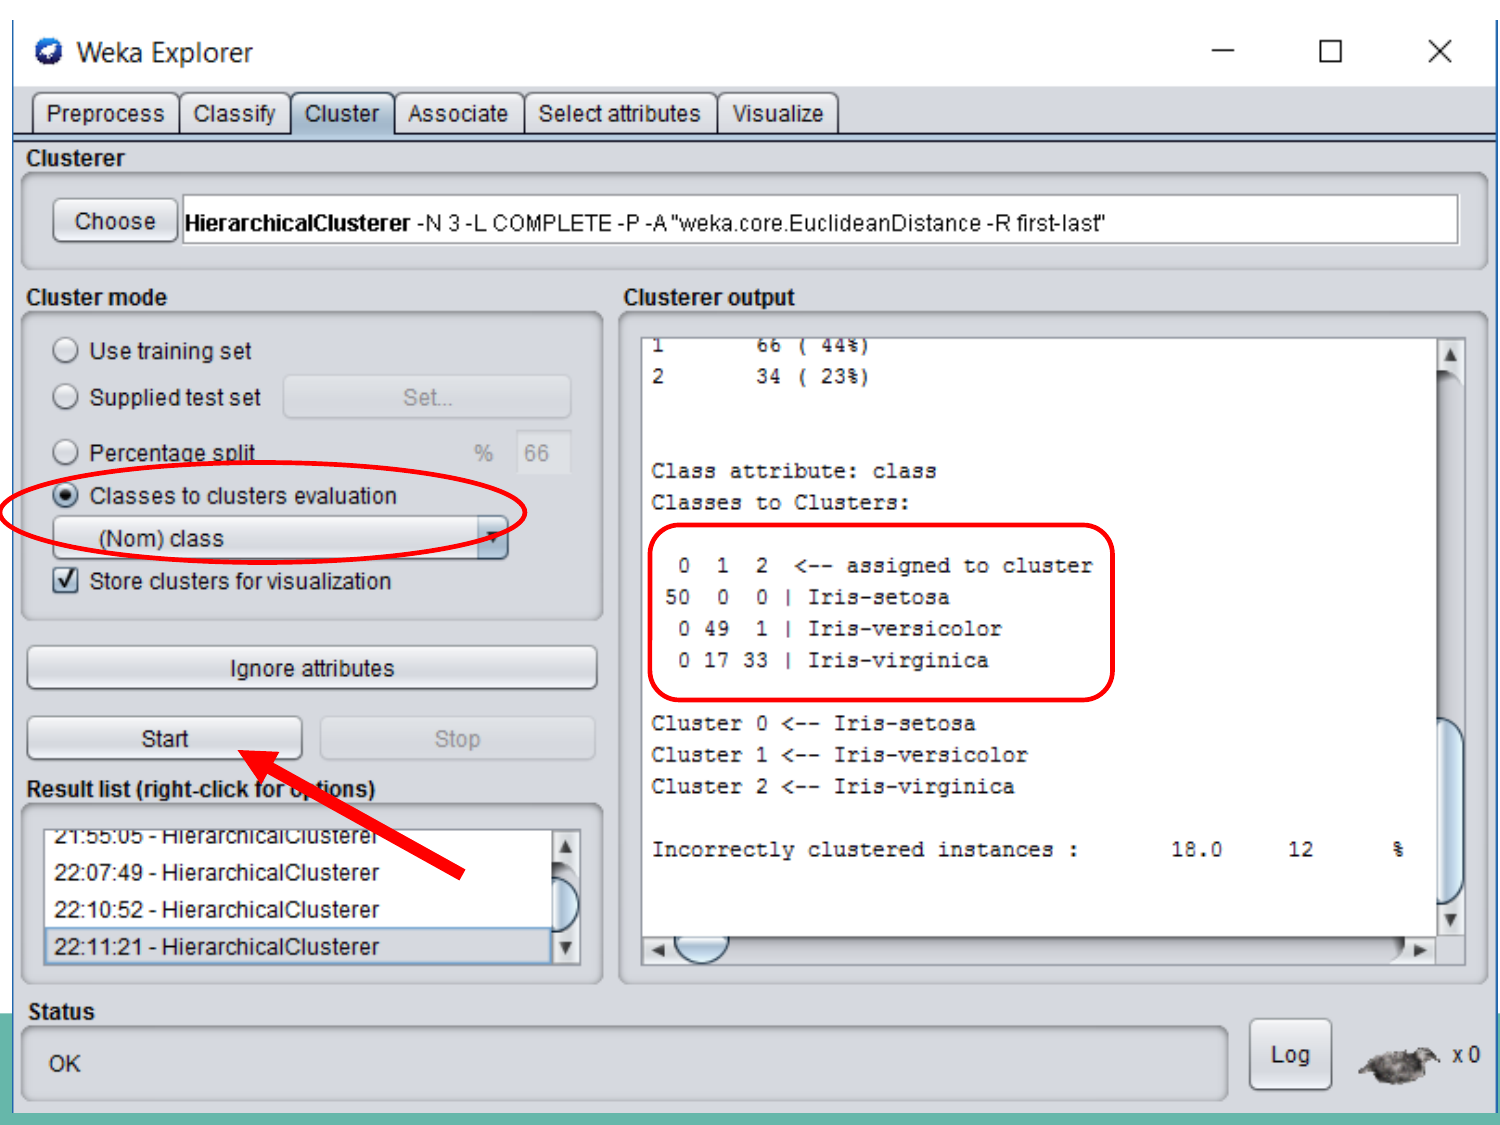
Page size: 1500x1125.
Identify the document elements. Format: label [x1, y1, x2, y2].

picture [12, 20, 1498, 1113]
text_box [0, 496, 12, 529]
